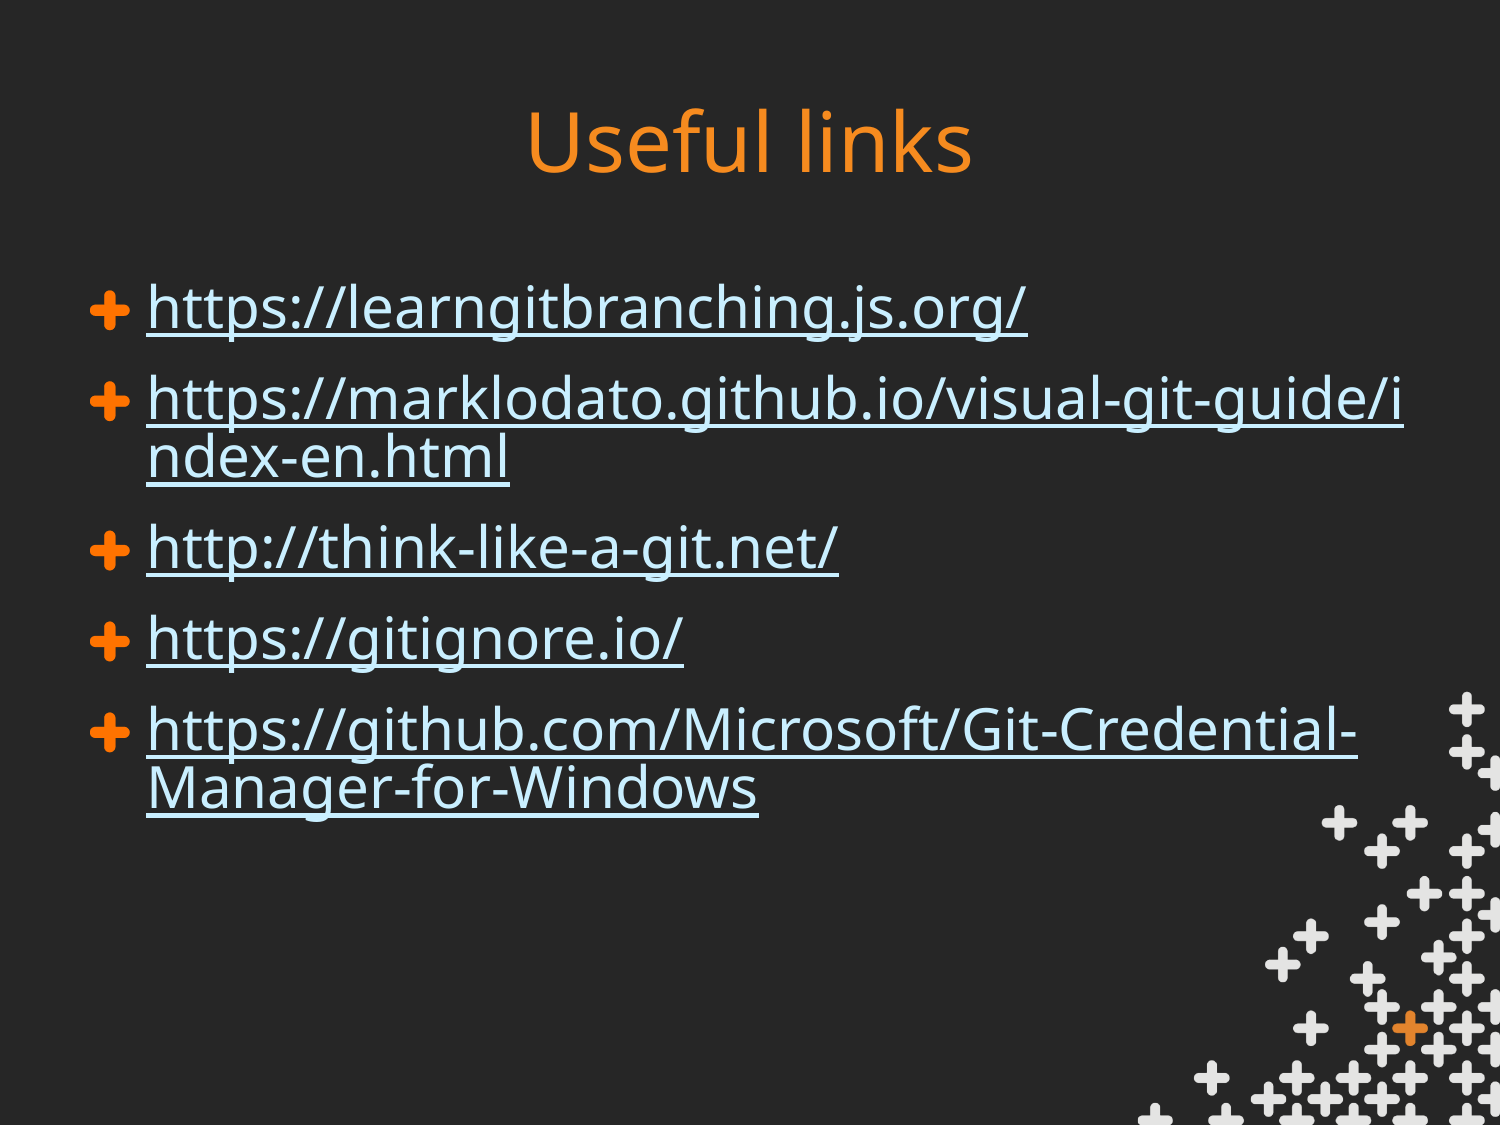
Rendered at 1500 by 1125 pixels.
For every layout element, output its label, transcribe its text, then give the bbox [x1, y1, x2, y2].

title Useful links [75, 45, 1425, 233]
list https://learngitbranching.js.org/ https://marklodato.github.io/visual-git-guide/index-en.html http://think-like-a-git.net/ https://gitignore.io/ https://github.com/Microsoft/Git-Credential-Manager-for-Windows [75, 262, 1425, 1005]
picture [1137, 690, 1500, 1125]
